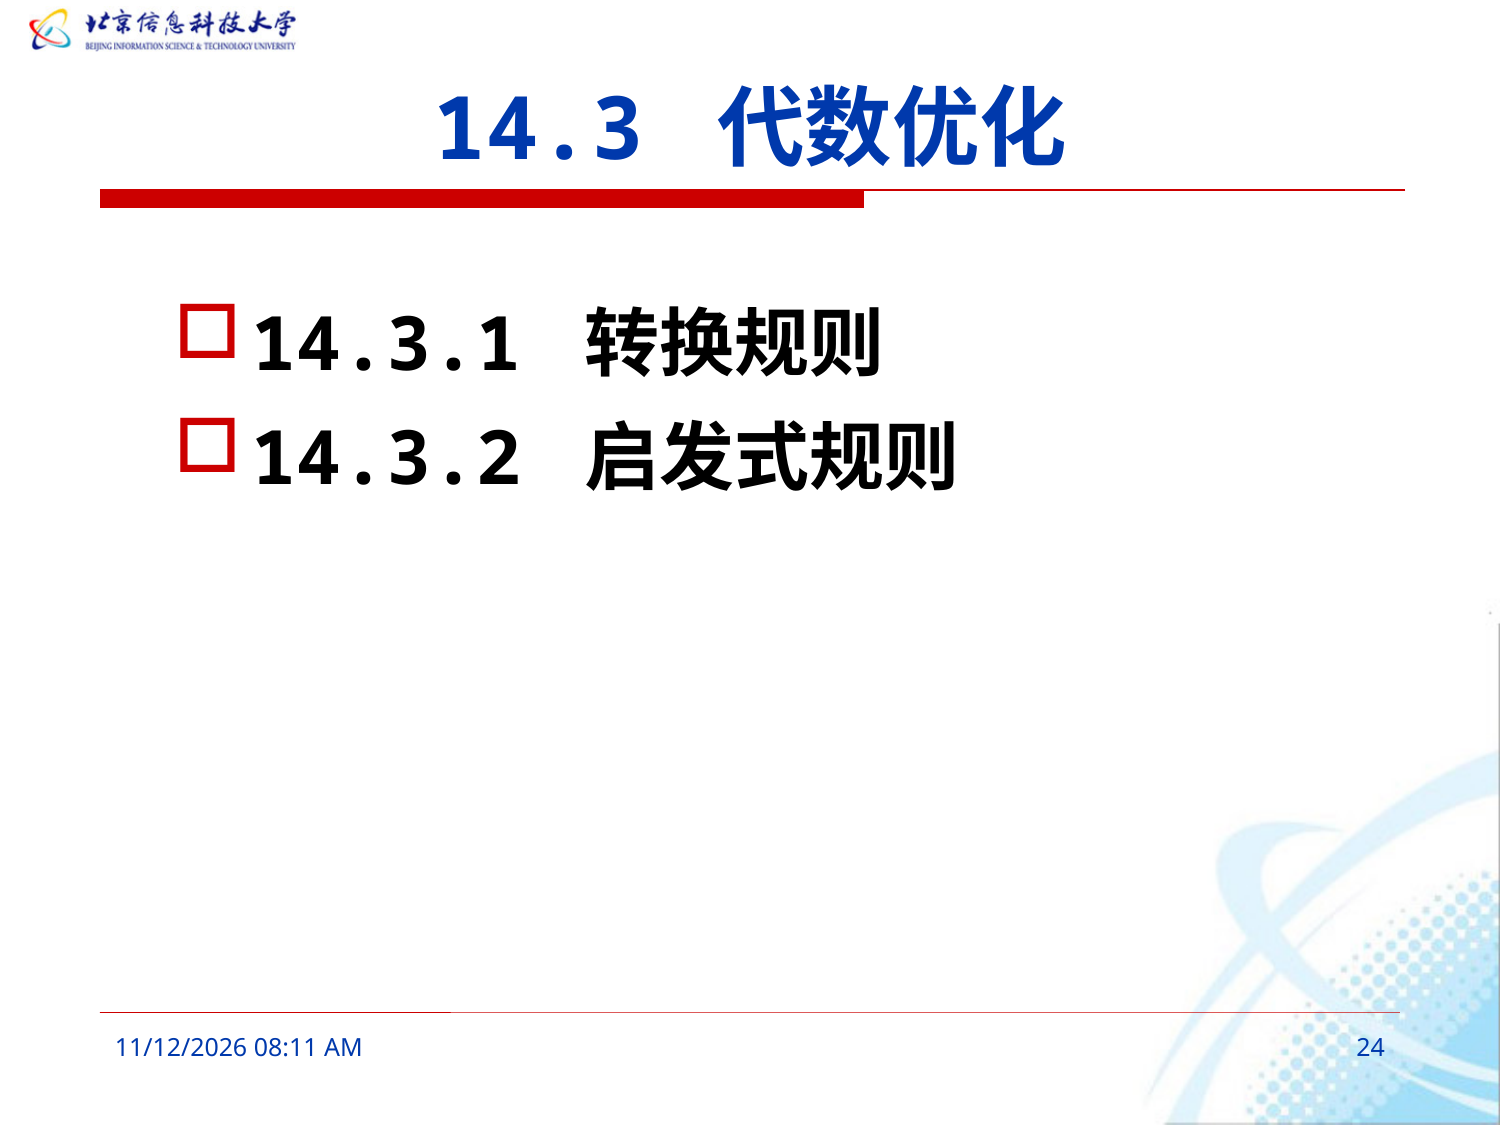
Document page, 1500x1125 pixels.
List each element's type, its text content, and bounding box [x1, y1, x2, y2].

list 14.3.1 转换规则 14.3.2 启发式规则 [159, 278, 1384, 868]
picture [0, 0, 1500, 1125]
slide_number 24 [1074, 1024, 1401, 1103]
title 14.3 代数优化 [93, 49, 1407, 185]
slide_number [99, 1024, 432, 1103]
